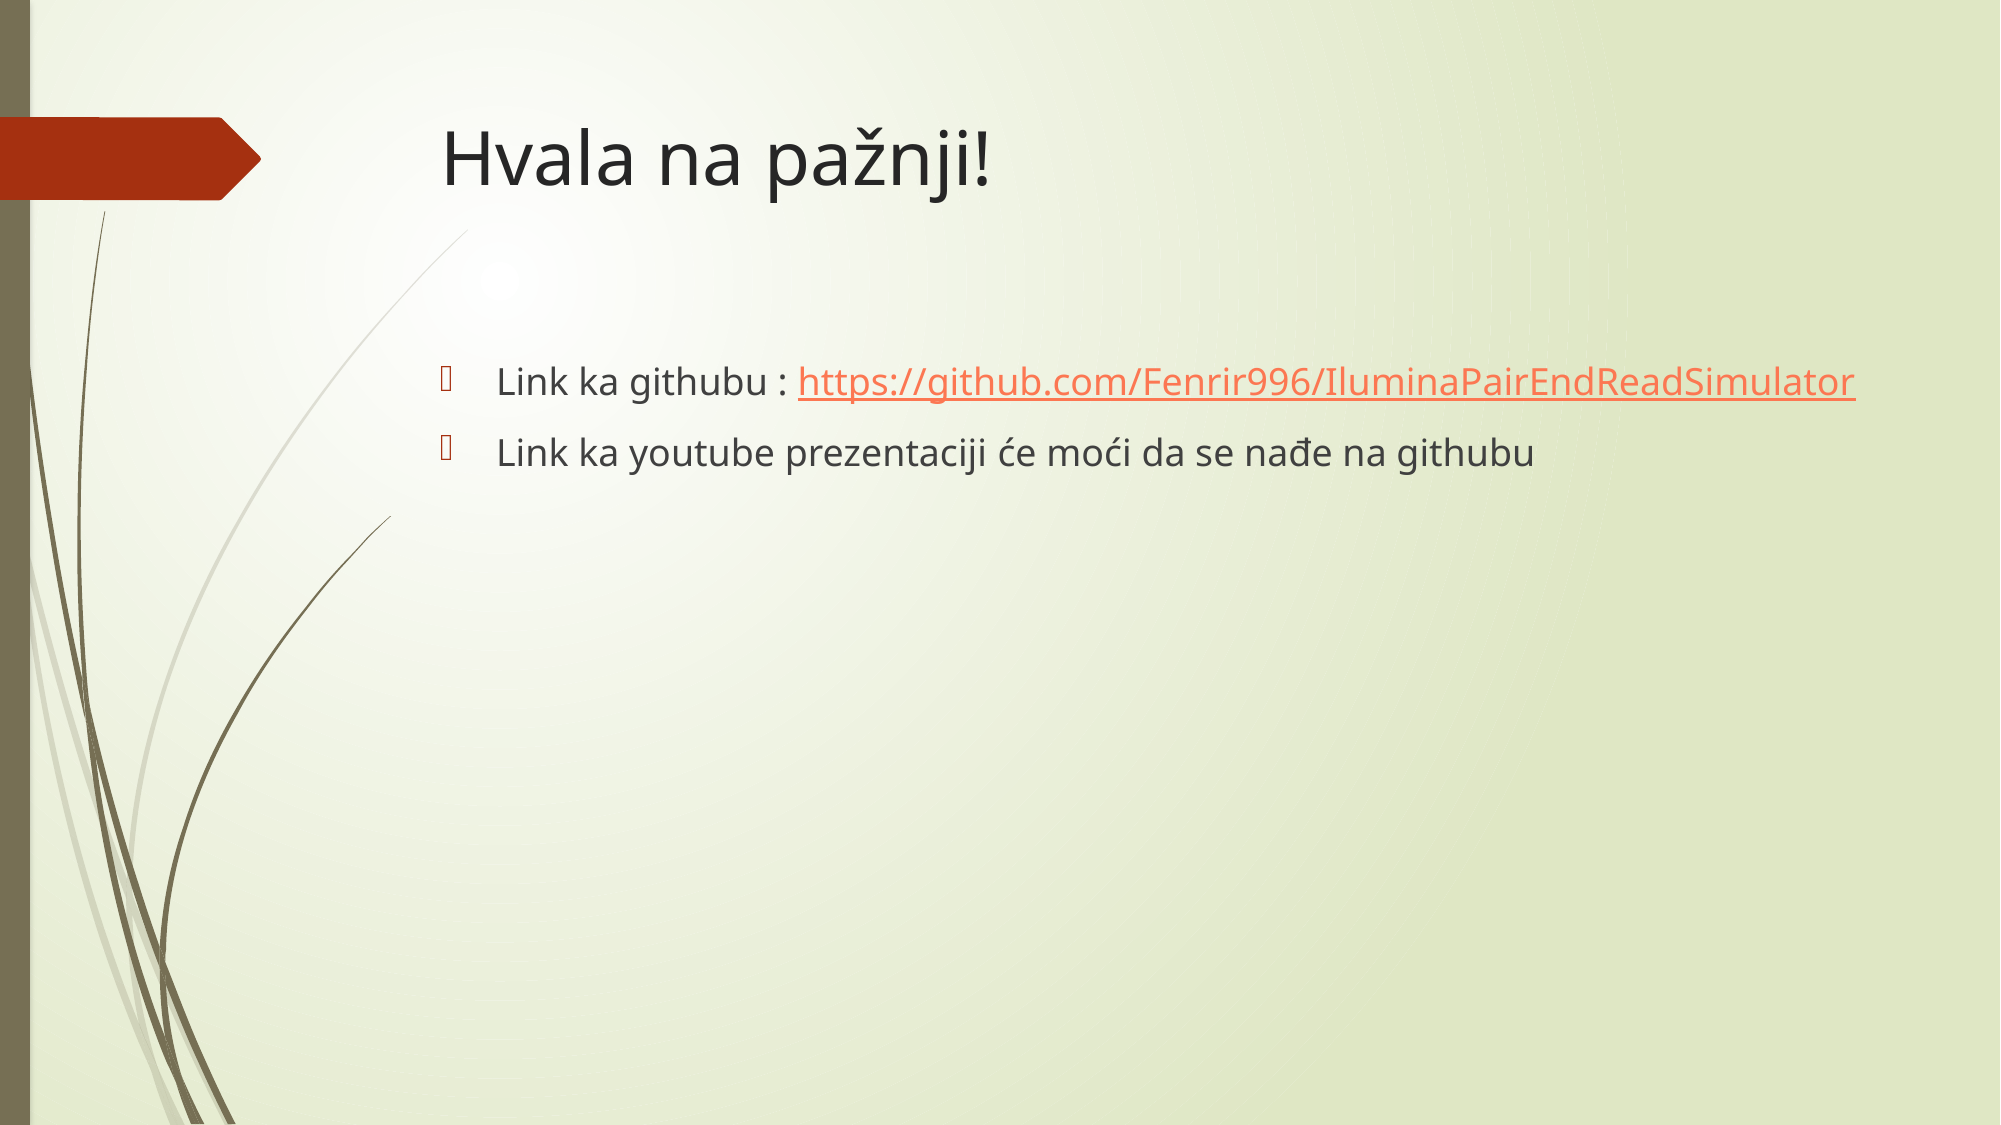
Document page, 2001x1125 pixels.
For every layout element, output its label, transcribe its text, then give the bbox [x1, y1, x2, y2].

title Hvala na pažnji! [425, 102, 1888, 313]
list Link ka githubu : https://github.com/Fenrir996/IluminaPairEndReadSimulator Link ka youtube prezentaciji će moći da se nađe na githubu [424, 350, 1888, 970]
